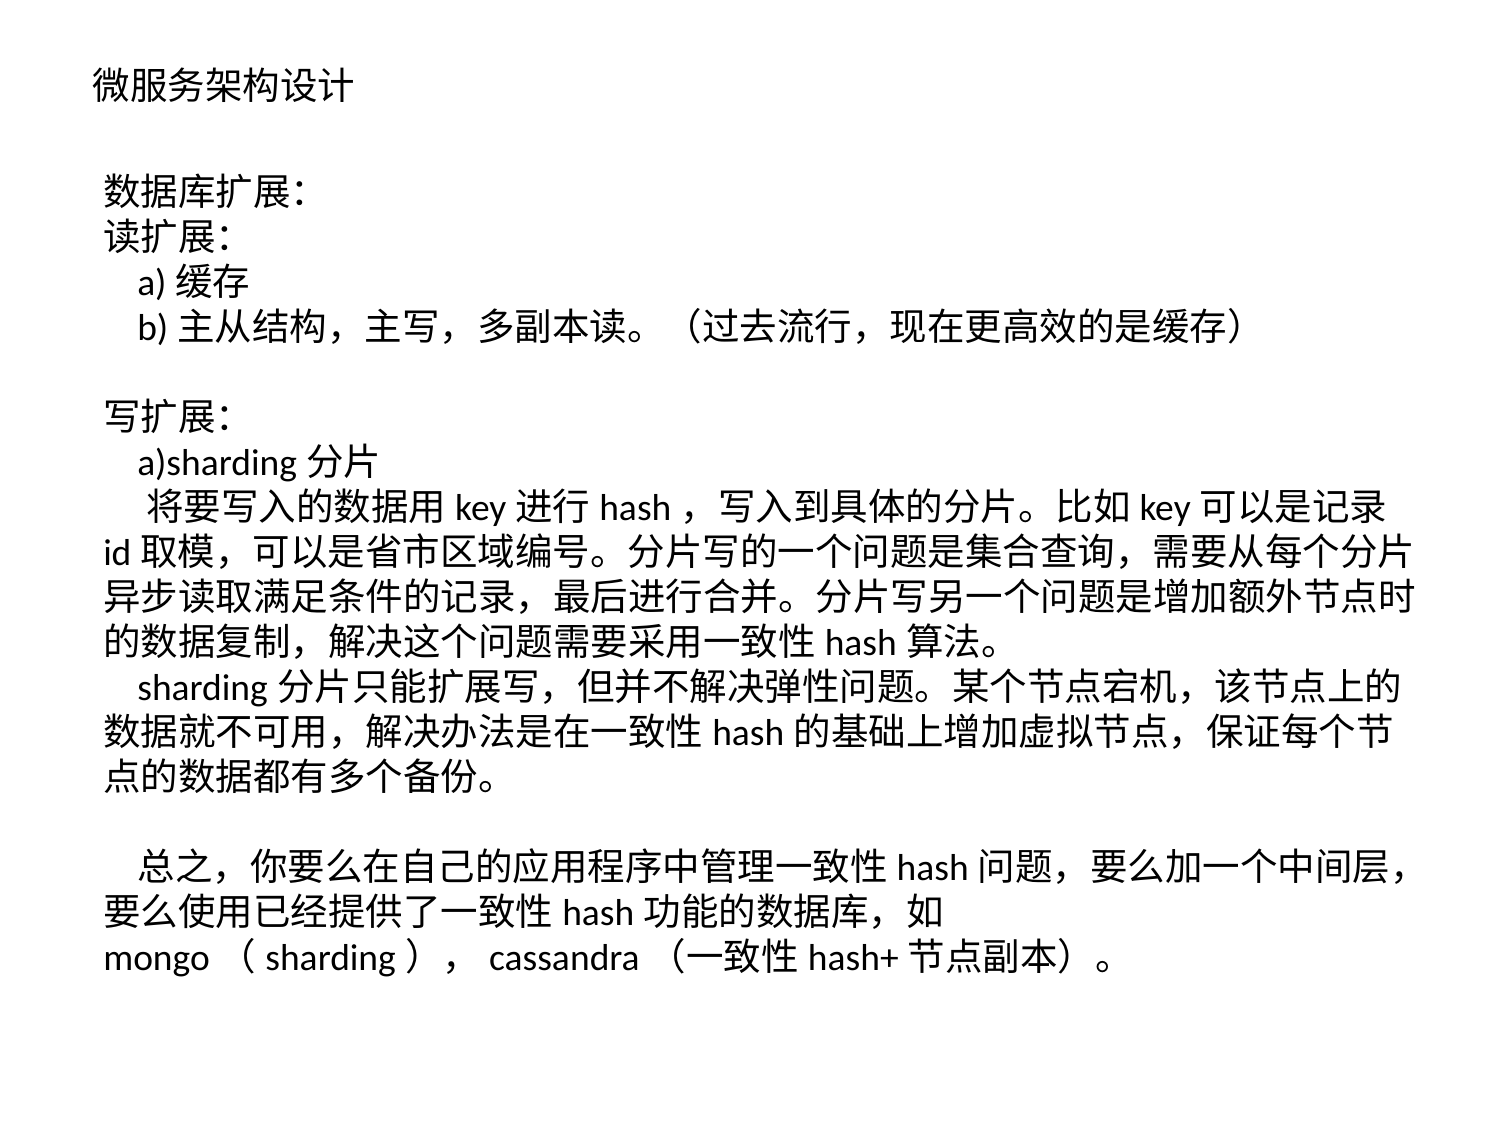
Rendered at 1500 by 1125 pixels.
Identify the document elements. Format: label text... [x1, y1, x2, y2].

text_box 微服务架构设计 [78, 54, 371, 115]
text_box 数据库扩展： 读扩展： a)缓存 b)主从结构，主写，多副本读。（过去流行，现在更高效的是缓存） 写扩展： a)sharding分片 将要写入的数据用key进行hash，写入到具体的分片。比如key可以是记录id取模，可以是省市区域编号。分片写的一个问题是集合查询，需要从每个分片异步读取满足条件的记录，最后进行合并。分片写另一个问题是增加额外节点时的数据复制，解决这个问题需要采用一致性hash算法。 sharding分片只能扩展写，但并不解决弹性问题。某个节点宕机，该节点上的数据就不可用，解决办法是在一致性hash的基础上增加虚拟节点，保证每个节点的数据都有多个备份。 总之，你要么在自己的应用程序中管理一致性hash问题，要么加一个中间层，要么使用已经提供了一致性hash功能的数据库，如mongo（sharding），cassandra（一致性hash+节点副本）。 [88, 160, 1436, 986]
